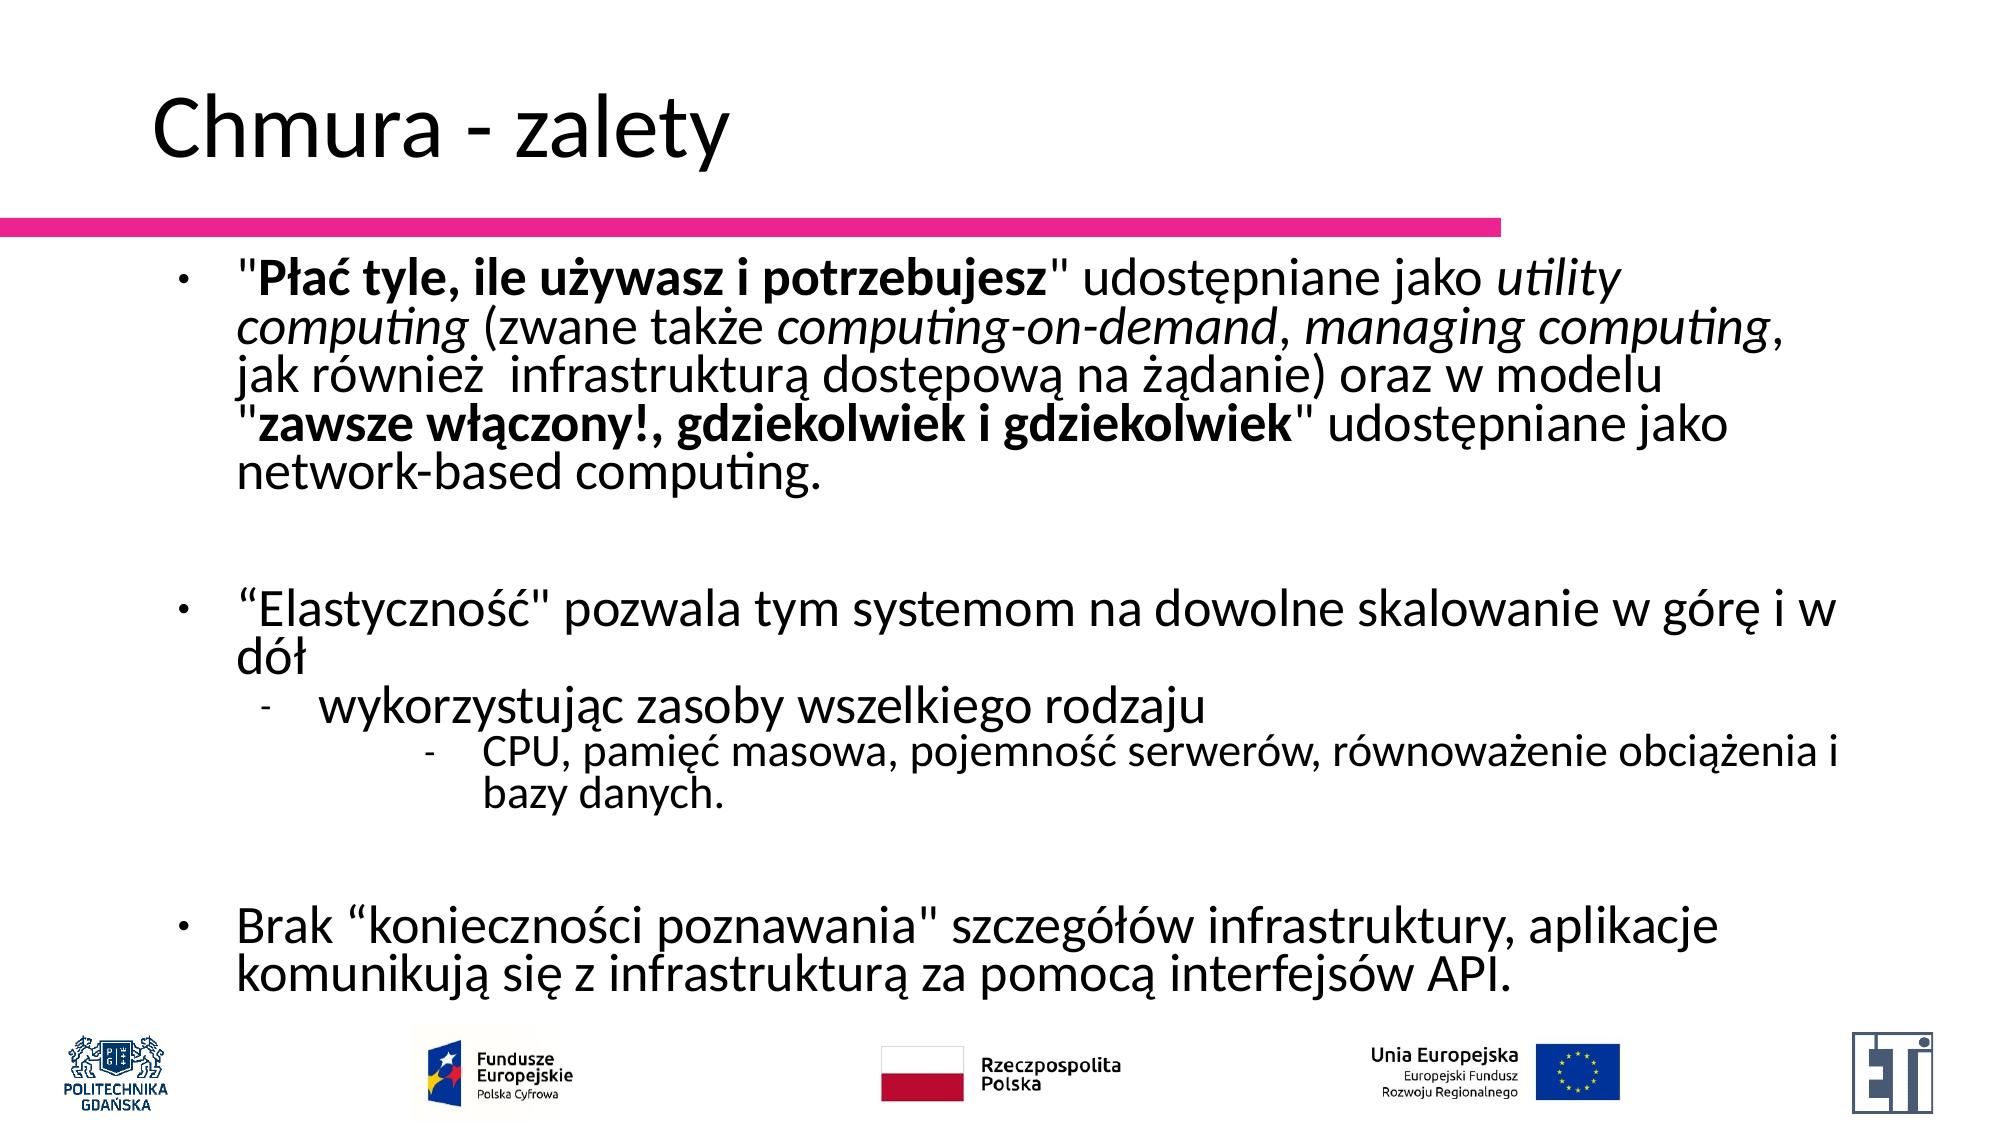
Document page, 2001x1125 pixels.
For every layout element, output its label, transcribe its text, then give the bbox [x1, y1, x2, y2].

picture [411, 1023, 589, 1123]
title Chmura - zalety [137, 59, 1863, 206]
picture [1353, 1025, 1638, 1118]
list "Płać tyle, ile używasz i potrzebujesz" udostępniane jako utility computing (zwane także computing-on-demand, managing computing, jak również infrastrukturą dostępową na żądanie) oraz w modelu "zawsze włączony!, gdziekolwiek i gdziekolwiek" udostępniane jako network-based computing. “Elastyczność" pozwala tym systemom na dowolne skalowanie w górę i w dół wykorzystując zasoby wszelkiego rodzaju CPU, pamięć masowa, pojemność serwerów, równoważenie obciążenia i bazy danych. Brak “konieczności poznawania" szczegółów infrastruktury, aplikacje komunikują się z infrastrukturą za pomocą interfejsów API. [139, 249, 1865, 1014]
picture [1852, 1032, 1934, 1114]
picture [36, 1016, 196, 1125]
picture [862, 1027, 1138, 1119]
